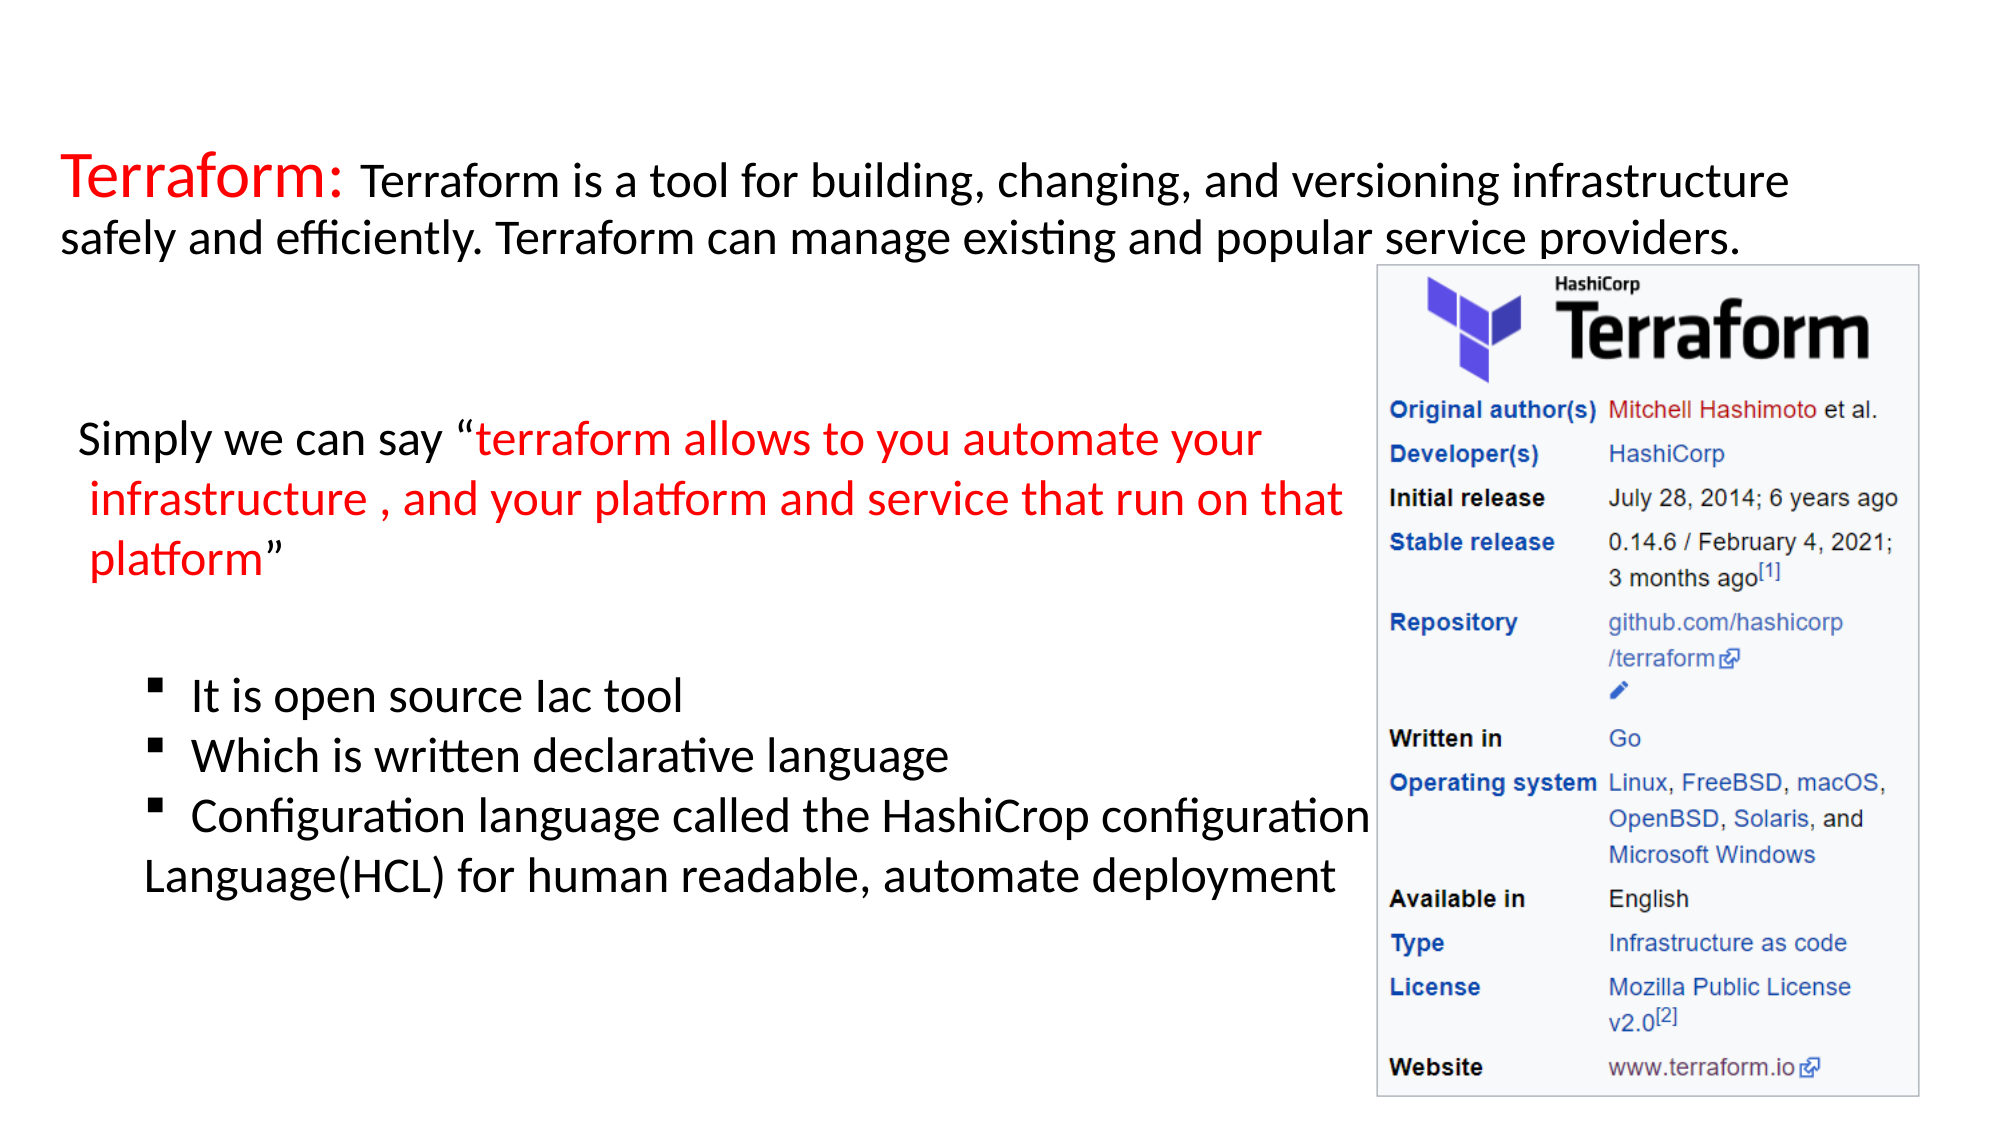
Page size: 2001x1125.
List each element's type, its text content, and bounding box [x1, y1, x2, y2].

text_box It is open source Iac tool Which is written declarative language Configuration language called the HashiCrop configuration Language(HCL) for human readable, automate deployment [129, 654, 1366, 910]
text_box Simply we can say “terraform allows to you automate your infrastructure , and your platform and service that run on that platform” [63, 398, 1360, 639]
list Terraform: Terraform is a tool for building, changing, and versioning infrastructure safely and efficiently. Terraform can manage existing and popular service providers. [45, 132, 1863, 1014]
picture [1366, 259, 1929, 1110]
